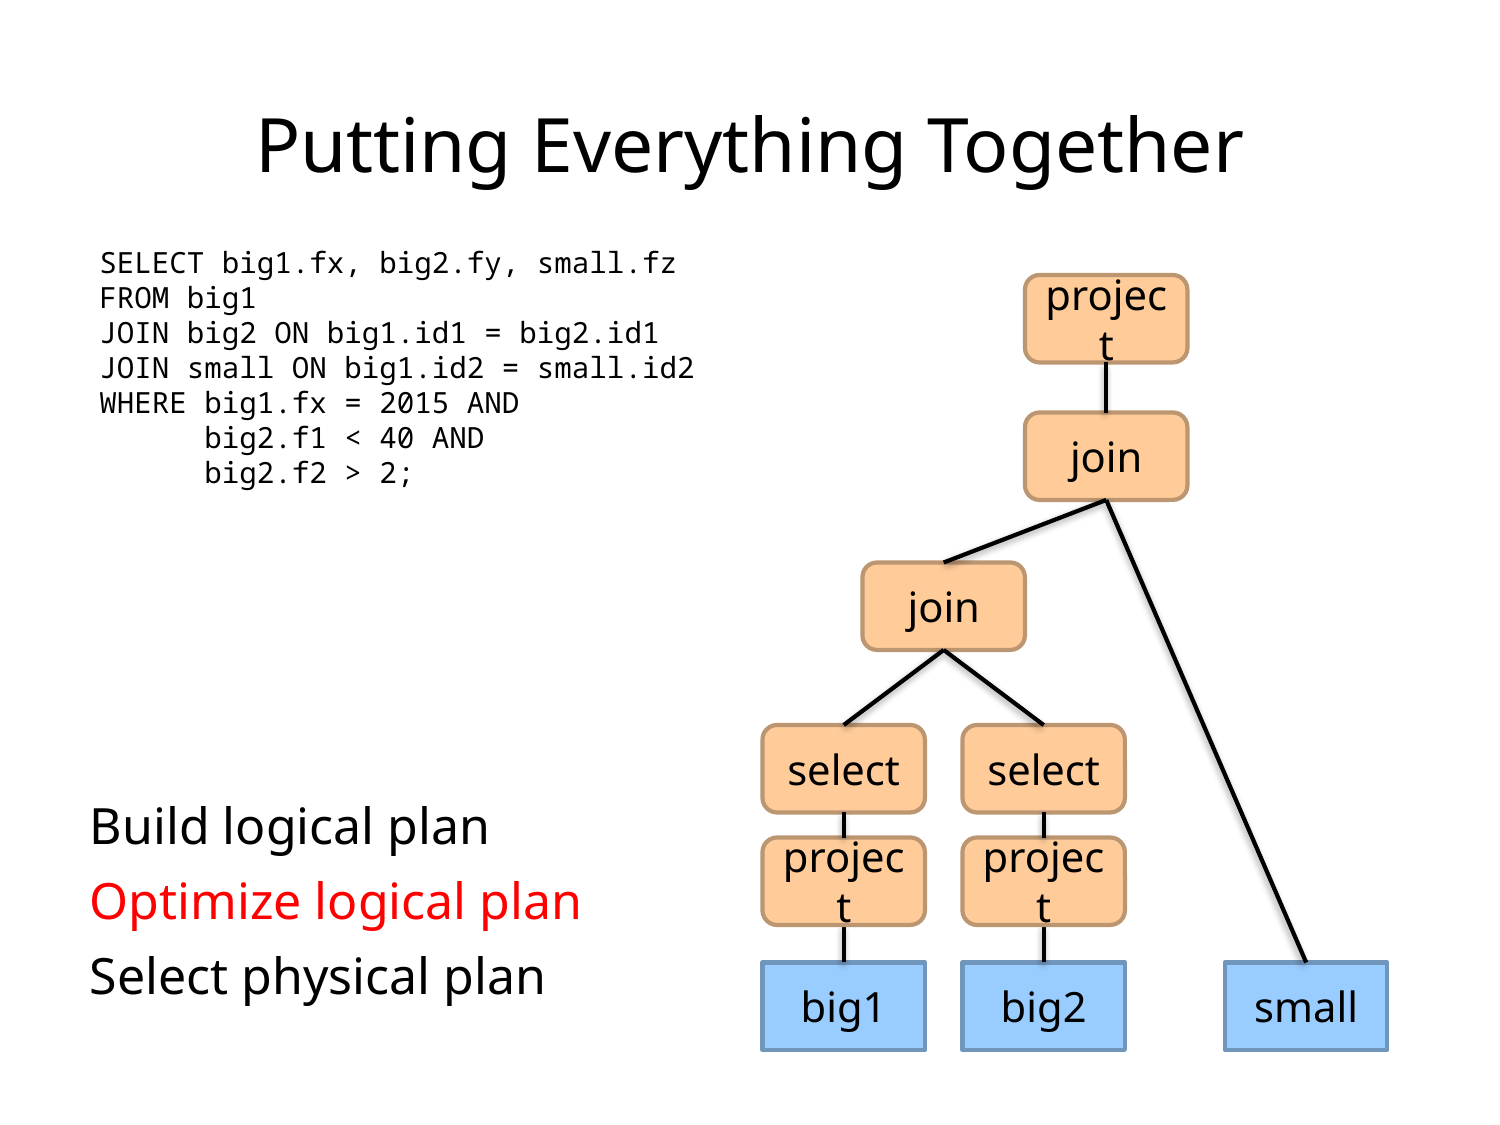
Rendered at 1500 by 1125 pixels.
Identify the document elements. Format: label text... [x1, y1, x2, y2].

text_box select [760, 722, 928, 815]
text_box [943, 499, 1104, 563]
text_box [1106, 499, 1307, 963]
text_box Putting Everything Together [0, 90, 1500, 203]
text_box project [1022, 272, 1190, 365]
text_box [943, 649, 1044, 726]
text_box Select physical plan [74, 936, 613, 1012]
text_box join [860, 560, 1028, 648]
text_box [843, 649, 942, 726]
text_box select [960, 722, 1100, 815]
text_box small [1223, 960, 1389, 1052]
text_box big1 [760, 960, 927, 1052]
text_box Optimize logical plan [74, 861, 688, 937]
text_box project [760, 835, 928, 928]
text_box join [1022, 410, 1190, 498]
text_box project [960, 835, 1100, 928]
text_box big2 [960, 960, 1127, 1052]
text_box Build logical plan [75, 787, 563, 861]
text_box SELECT big1.fx, big2.fy, small.fz FROM big1 JOIN big2 ON big1.id1 = big2.id1 JOIN small ON big1.id2 = small.id2 WHERE big1.fx = 2015 AND big2.f1 < 40 AND big2.f2 > 2; [84, 237, 710, 497]
